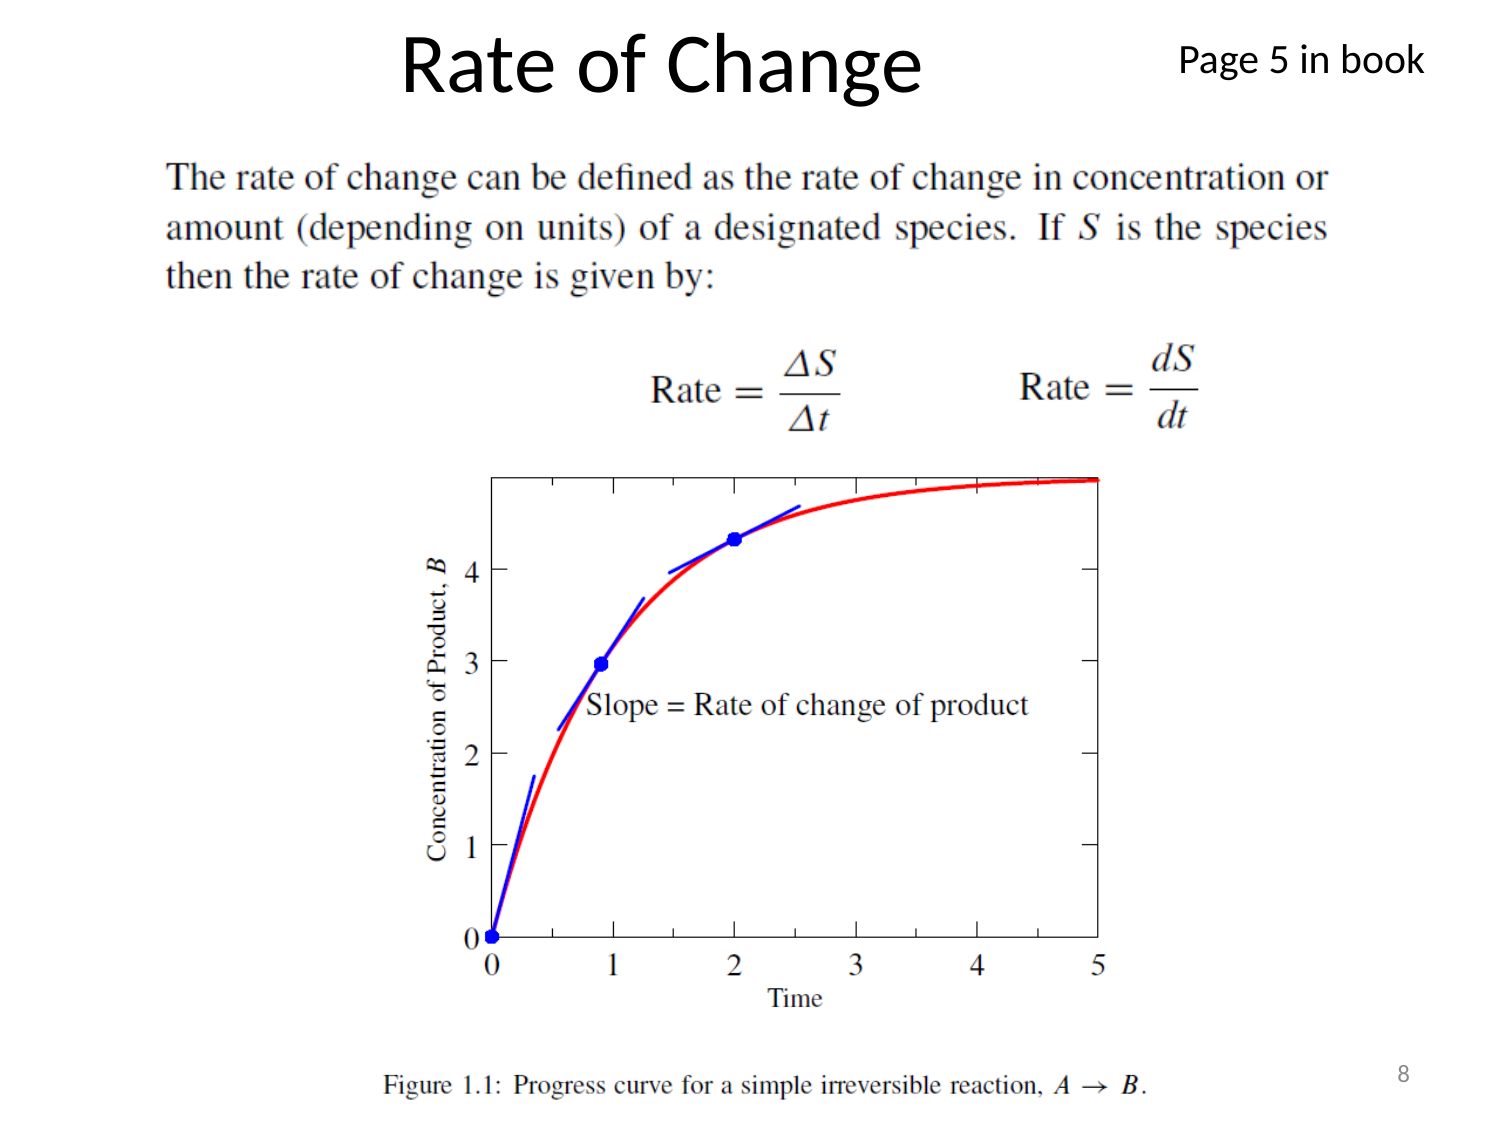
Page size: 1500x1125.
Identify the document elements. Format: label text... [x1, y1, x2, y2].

text_box Page 5 in book [1163, 24, 1441, 90]
title Rate of Change [50, 75, 1275, 101]
picture [362, 462, 1184, 1102]
title Rate of Change [50, 102, 1275, 118]
slide_number 8 [1187, 1042, 1425, 1103]
text_box [0, 1, 1500, 75]
picture [144, 143, 1352, 451]
